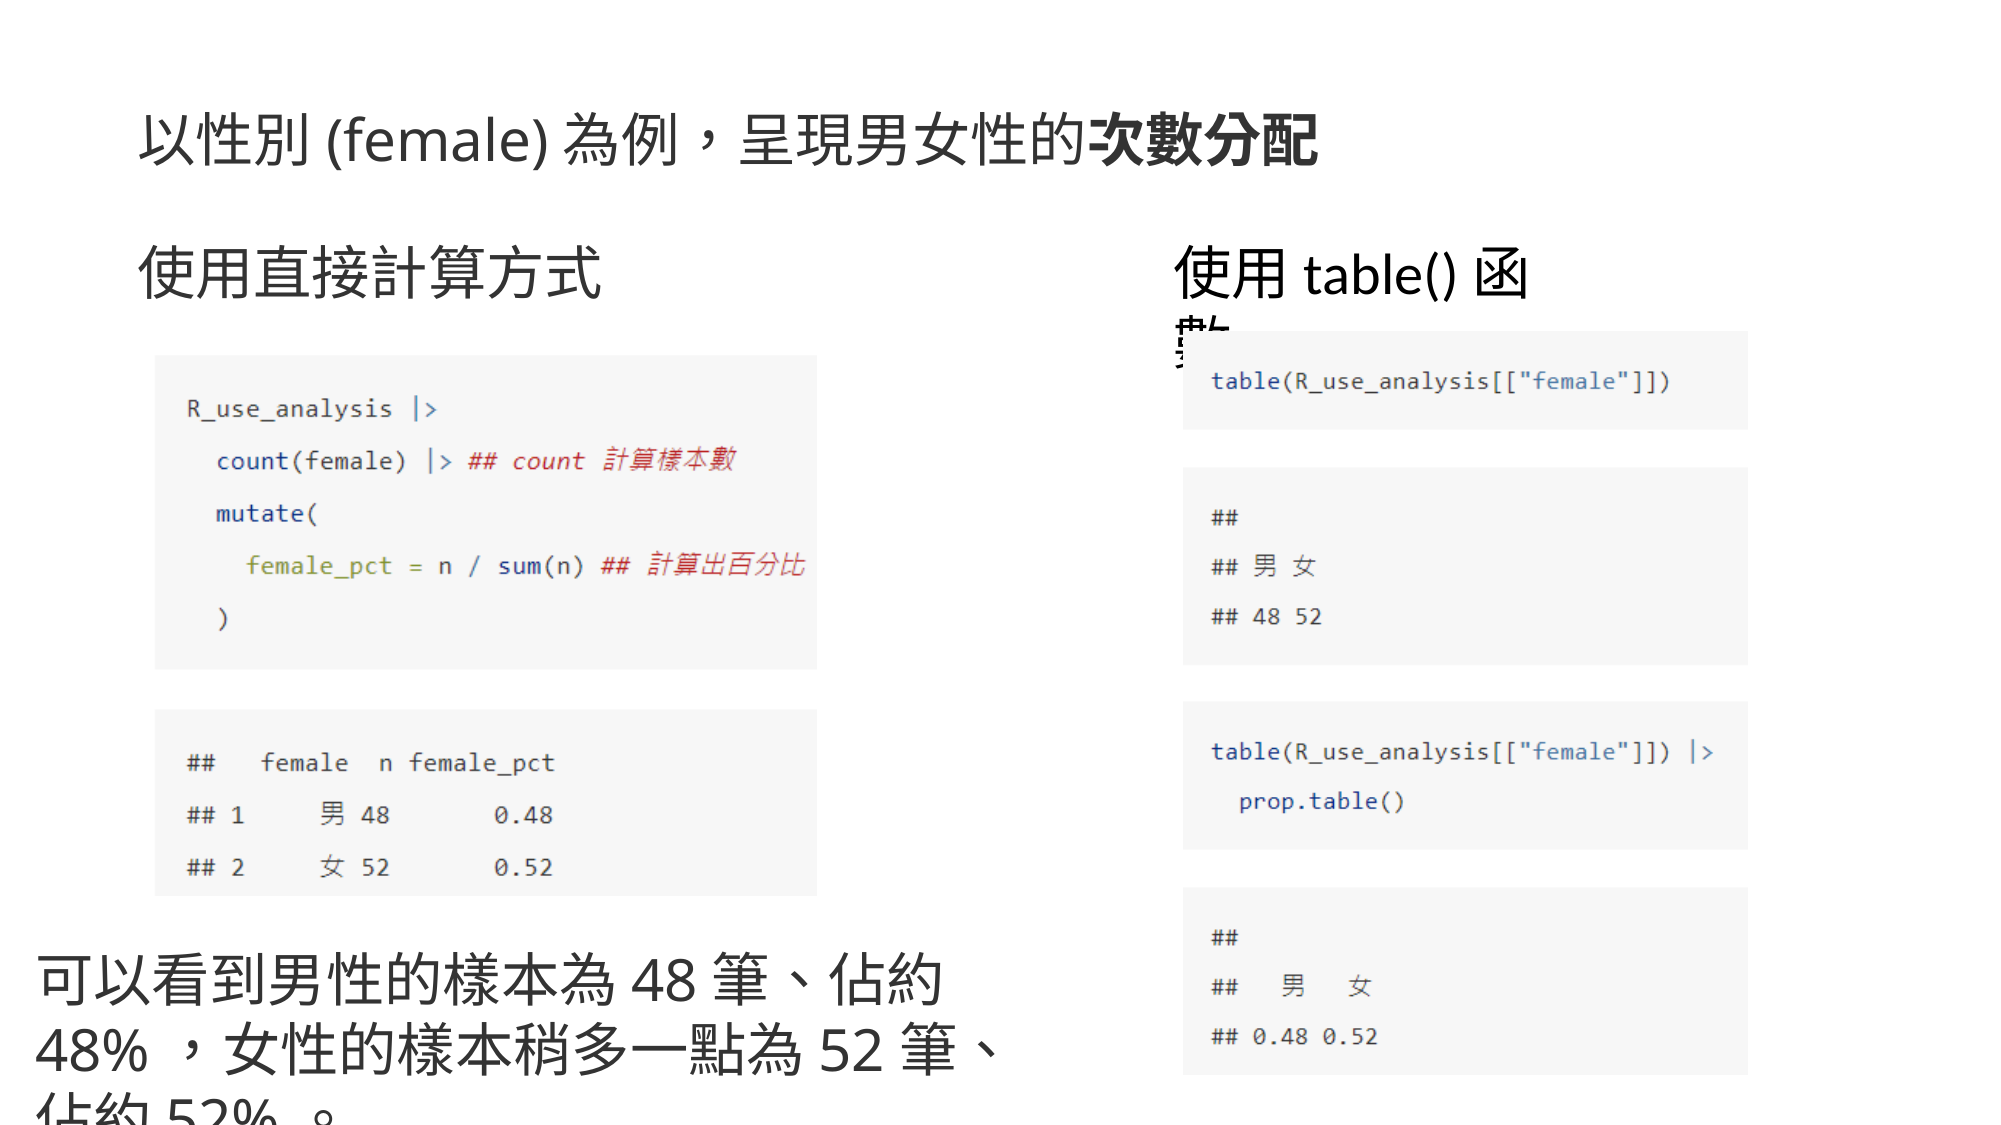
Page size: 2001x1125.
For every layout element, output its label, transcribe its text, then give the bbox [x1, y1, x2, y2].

list 以性別(female)為例，呈現男女性的次數分配 [122, 103, 1848, 195]
text_box 可以看到男性的樣本為48筆、佔約48%，女性的樣本稍多一點為52筆、佔約52%。 [20, 935, 1072, 1125]
picture [143, 354, 817, 897]
picture [1183, 331, 1748, 1076]
text_box 使用直接計算方式 [122, 228, 637, 314]
text_box 使用table()函數 [1158, 228, 1600, 384]
